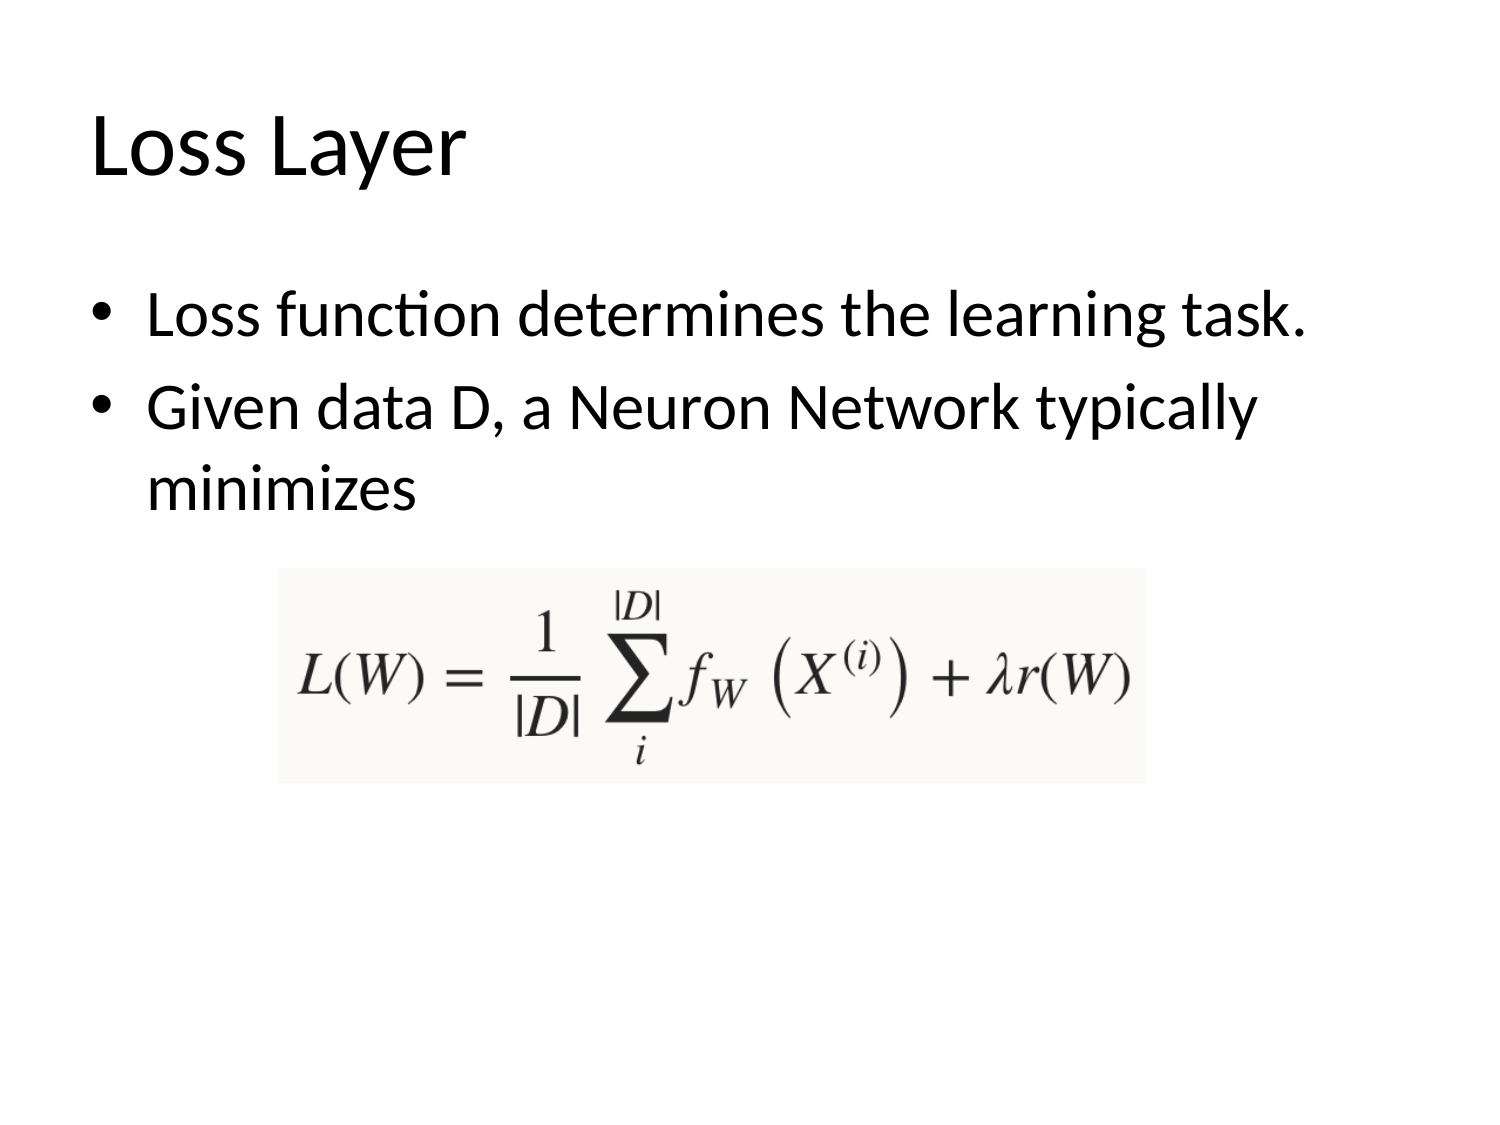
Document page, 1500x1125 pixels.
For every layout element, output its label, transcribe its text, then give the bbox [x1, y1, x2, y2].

title Loss Layer [75, 45, 1425, 233]
picture [277, 567, 1146, 783]
list Loss function determines the learning task. Given data D, a Neuron Network typically minimizes [75, 262, 1425, 1005]
